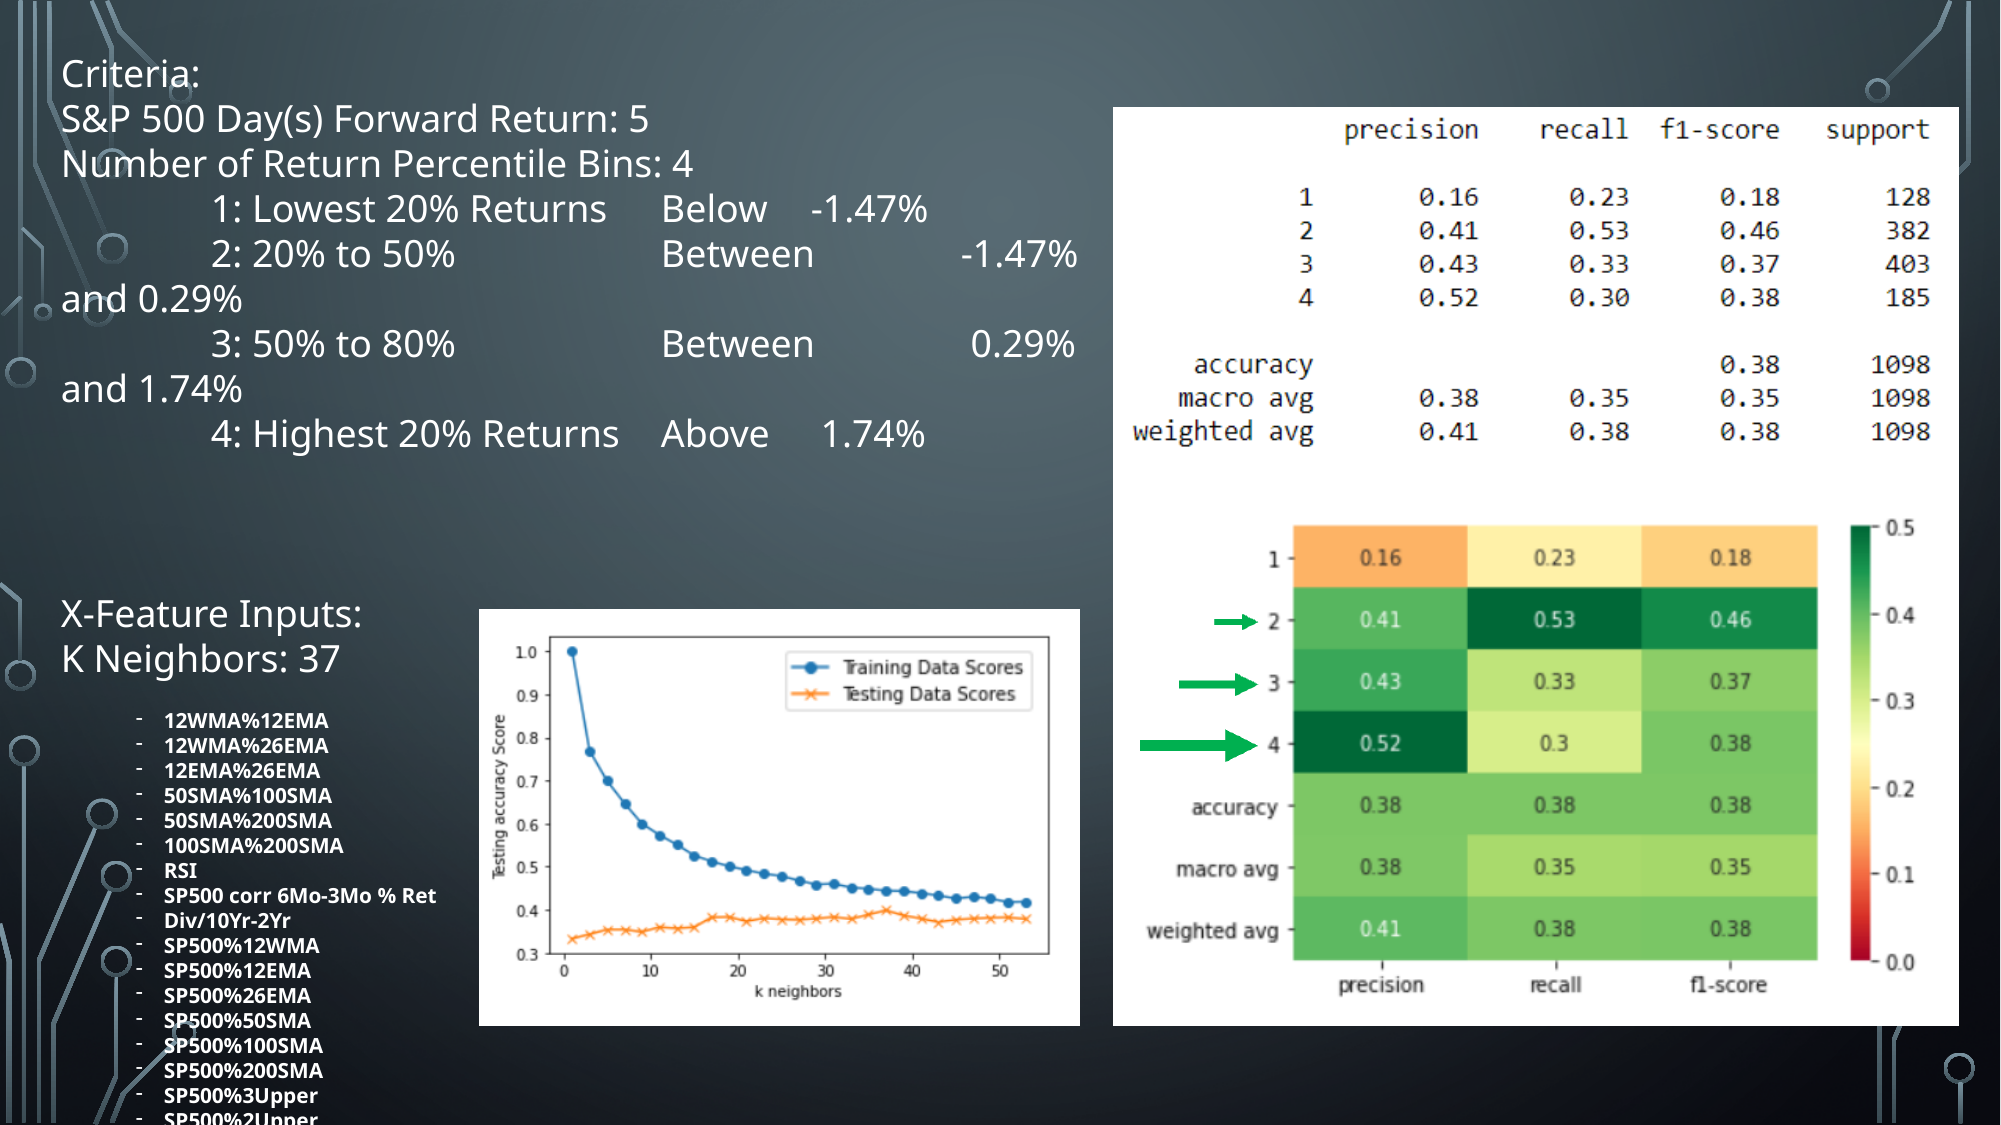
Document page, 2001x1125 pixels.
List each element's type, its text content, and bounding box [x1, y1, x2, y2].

picture [478, 609, 1080, 1027]
picture [1113, 107, 1960, 1027]
text_box Criteria: S&P 500 Day(s) Forward Return: 5 Number of Return Percentile Bins: 4 1: Lowest 20% Returns Below -1.47% 2: 20% to 50% Between -1.47% and 0.29% 3: 50% to 80% Between 0.29% and 1.74% 4: Highest 20% Returns Above 1.74% X-Feature Inputs: K Neighbors: 37 12WMA%12EMA 12WMA%26EMA 12EMA%26EMA 50SMA%100SMA 50SMA%200SMA 100SMA%200SMA RSI SP500 corr 6Mo-3Mo % Ret Div/10Yr-2Yr SP500%12WMA SP500%12EMA SP500%26EMA SP500%50SMA SP500%100SMA SP500%200SMA SP500%3Upper SP500%2Upper SP500%Middle20Day SP500%2Lower SP500%3Lower [46, 42, 1132, 1125]
